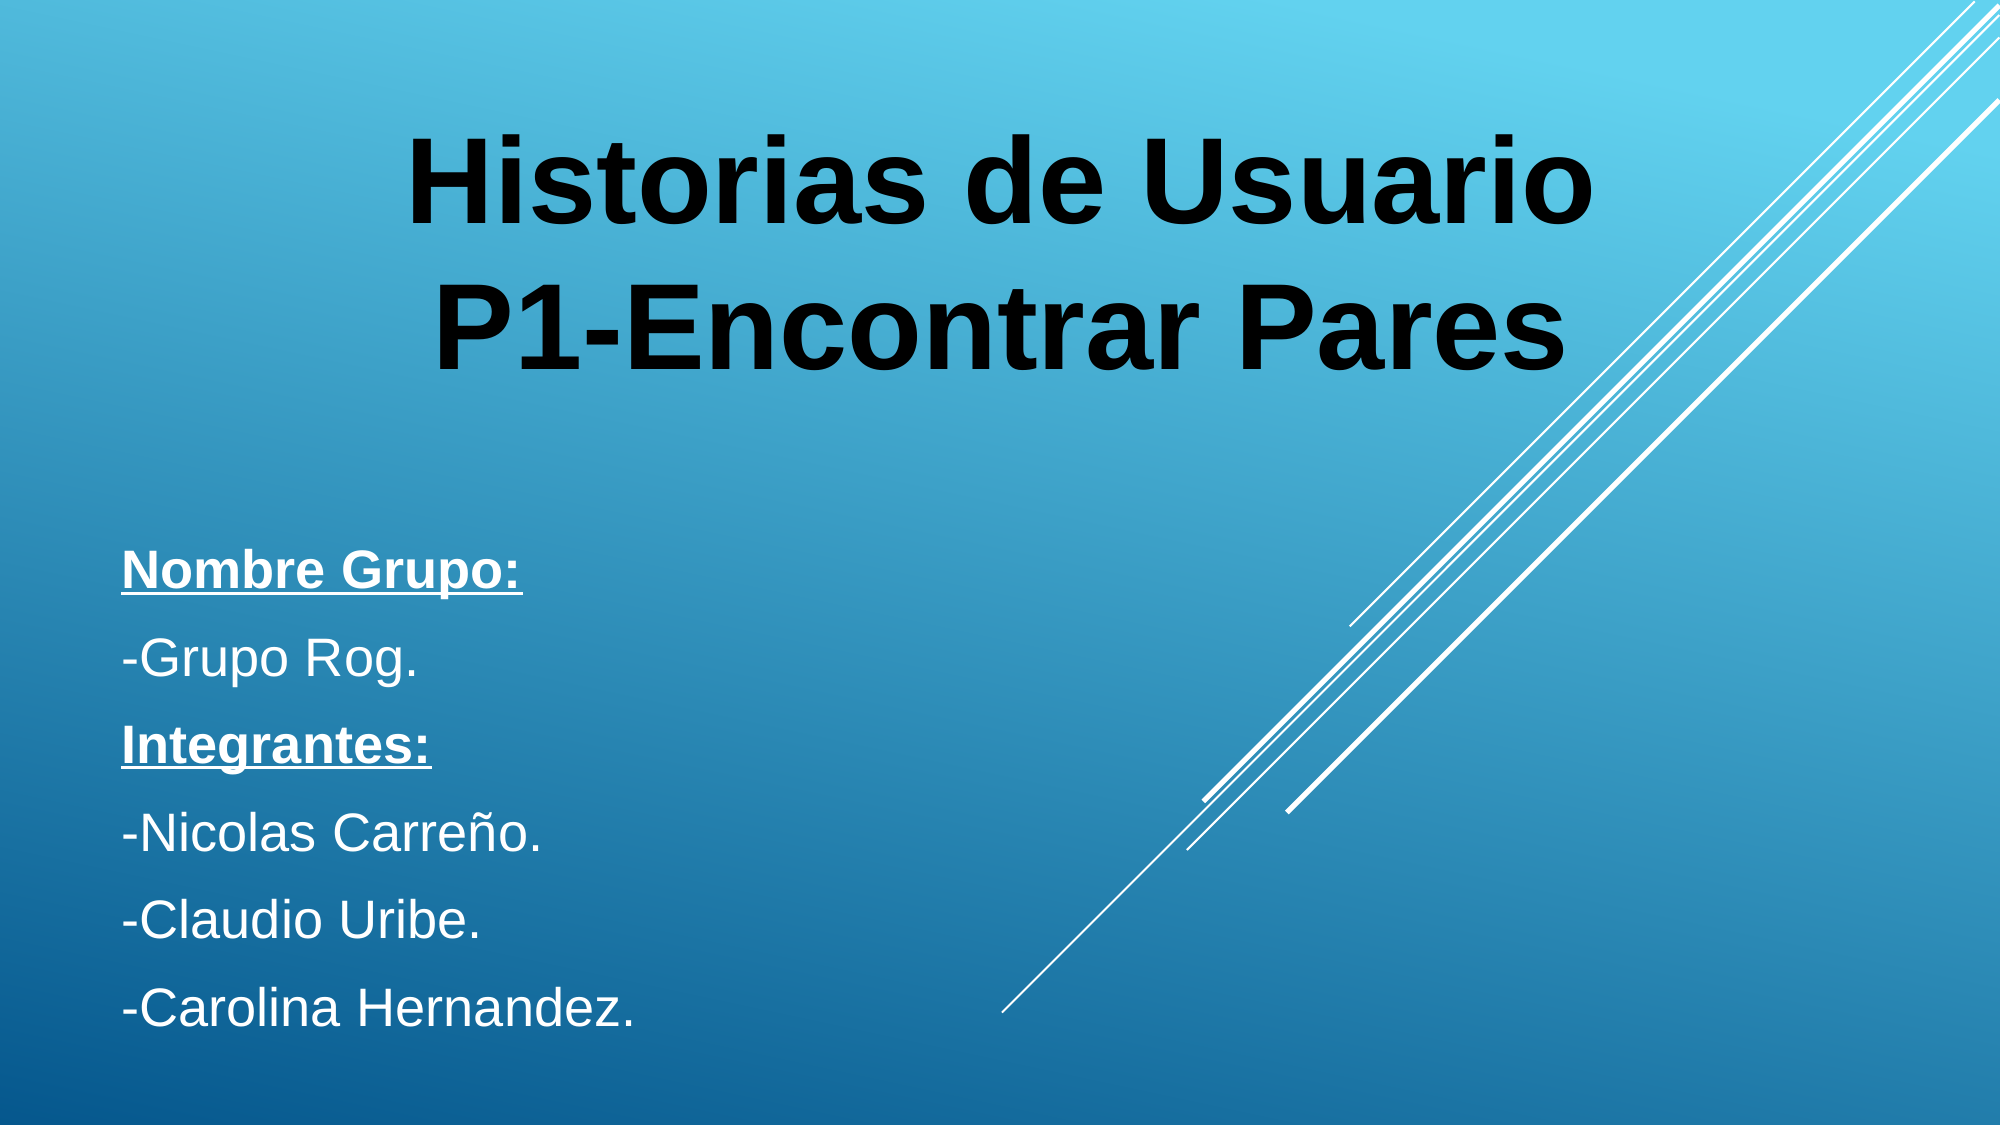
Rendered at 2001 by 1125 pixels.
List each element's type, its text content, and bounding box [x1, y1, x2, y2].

title Historias de Usuario P1-Encontrar Pares [106, 92, 1897, 402]
subtitle Nombre Grupo: -Grupo Rog. Integrantes: -Nicolas Carreño. -Claudio Uribe. -Carolina Hernandez. [106, 527, 804, 1043]
